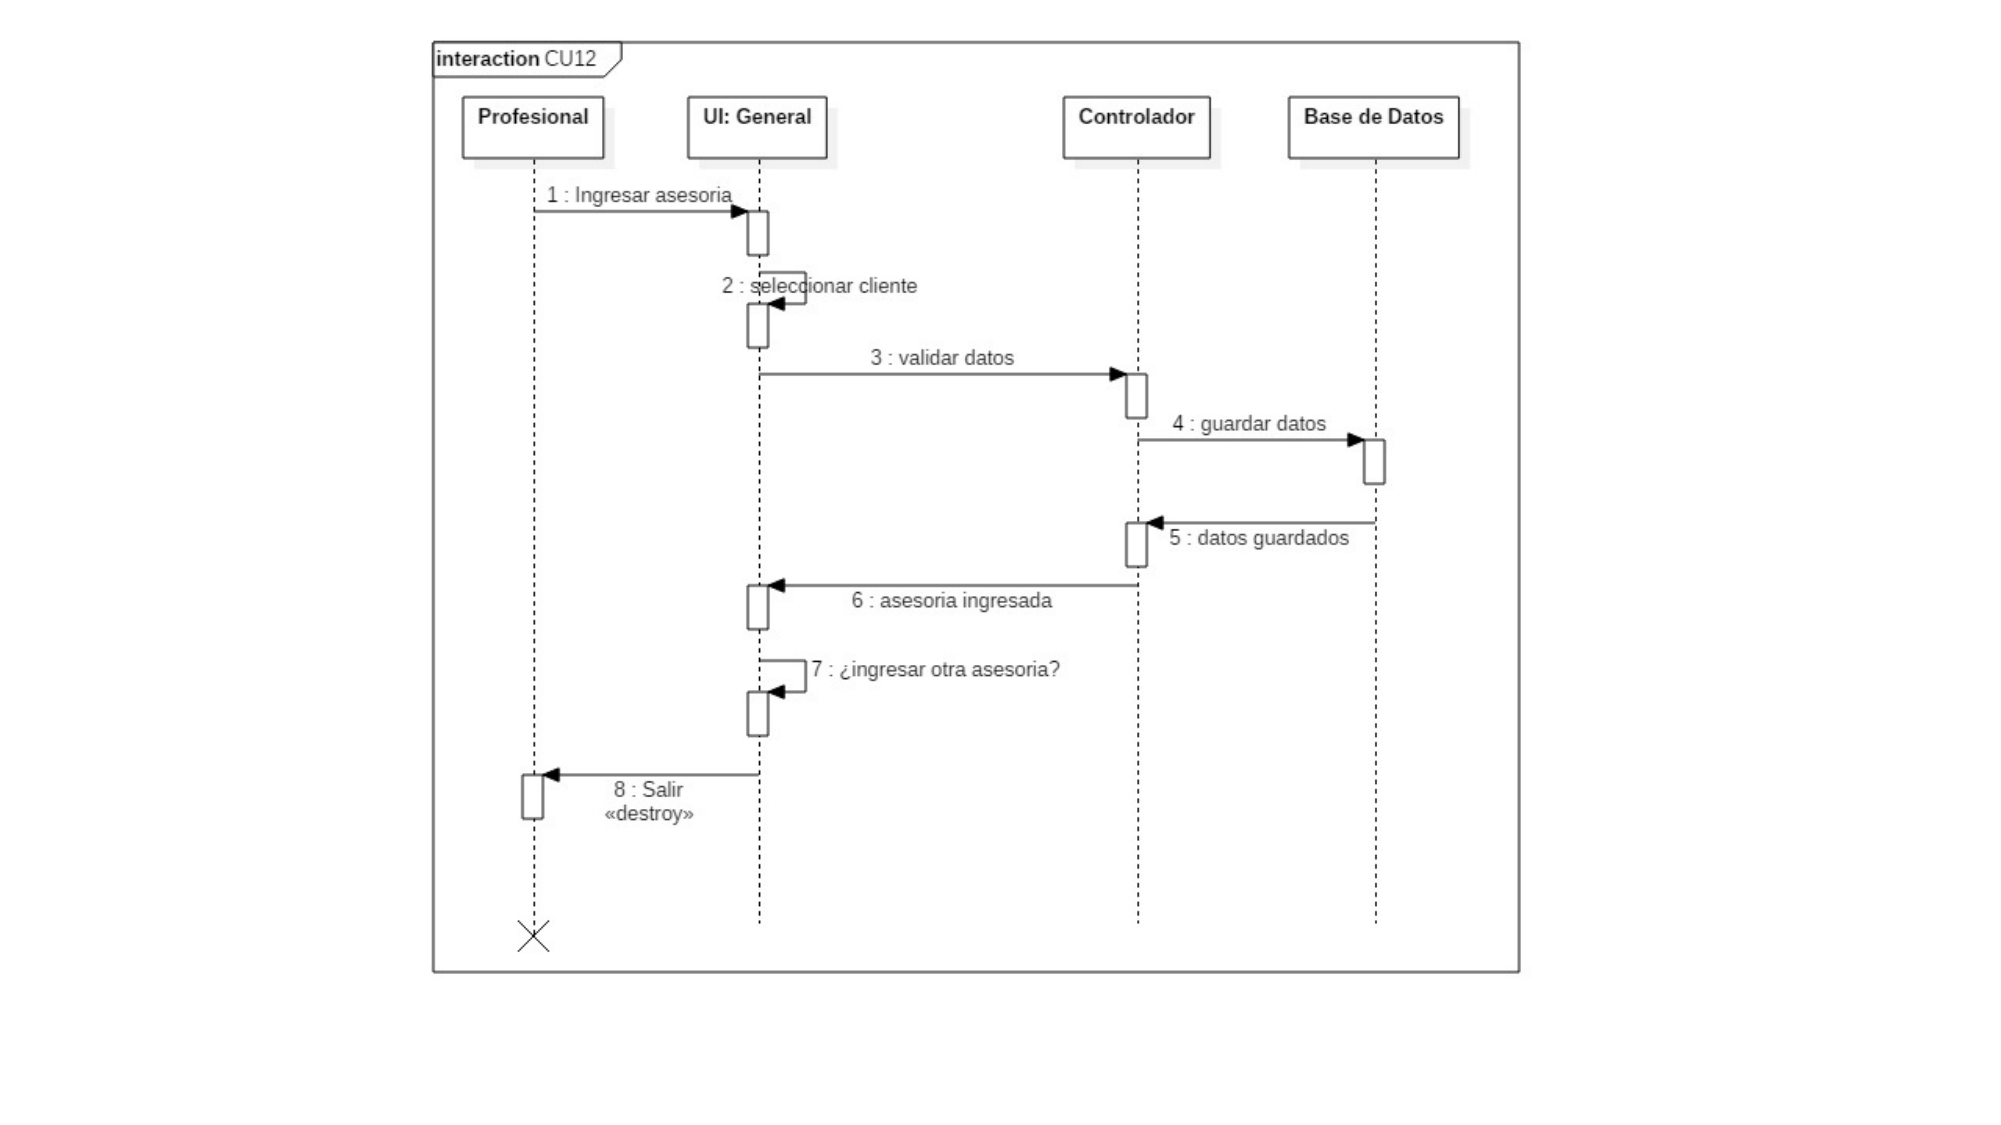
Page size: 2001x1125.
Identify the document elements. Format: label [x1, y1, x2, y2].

picture [418, 27, 1582, 1035]
